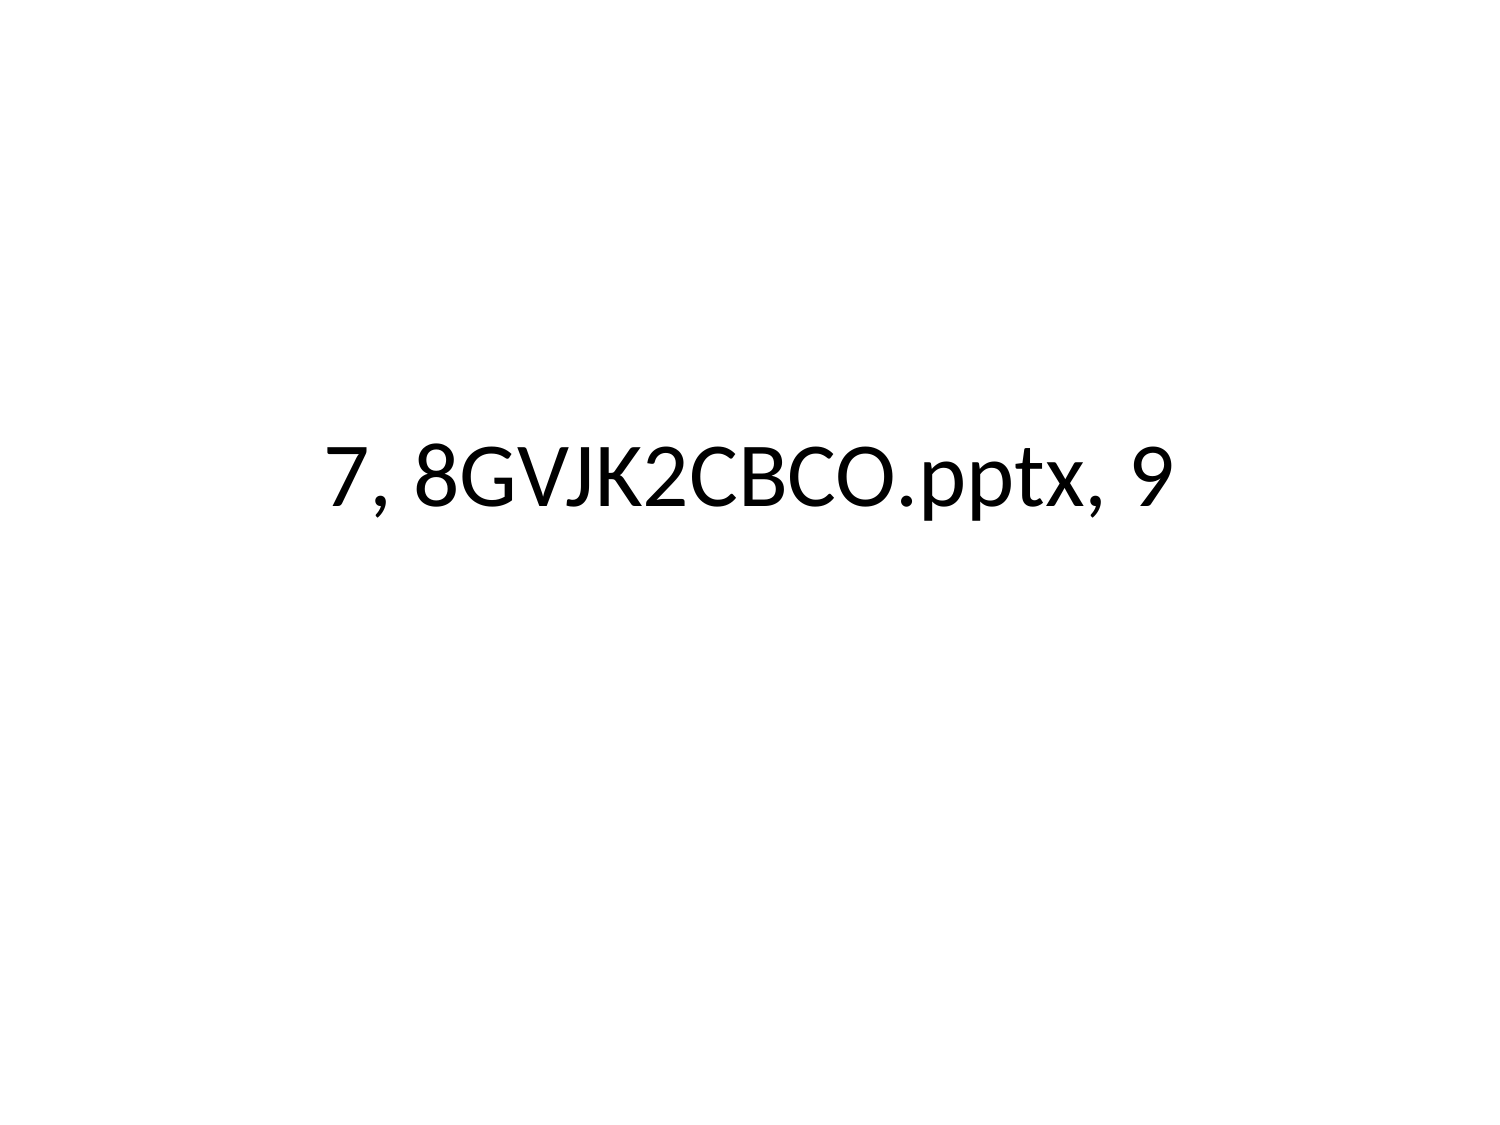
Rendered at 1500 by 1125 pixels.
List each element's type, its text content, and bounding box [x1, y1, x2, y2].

title 7, 8GVJK2CBCO.pptx, 9 [112, 349, 1388, 591]
